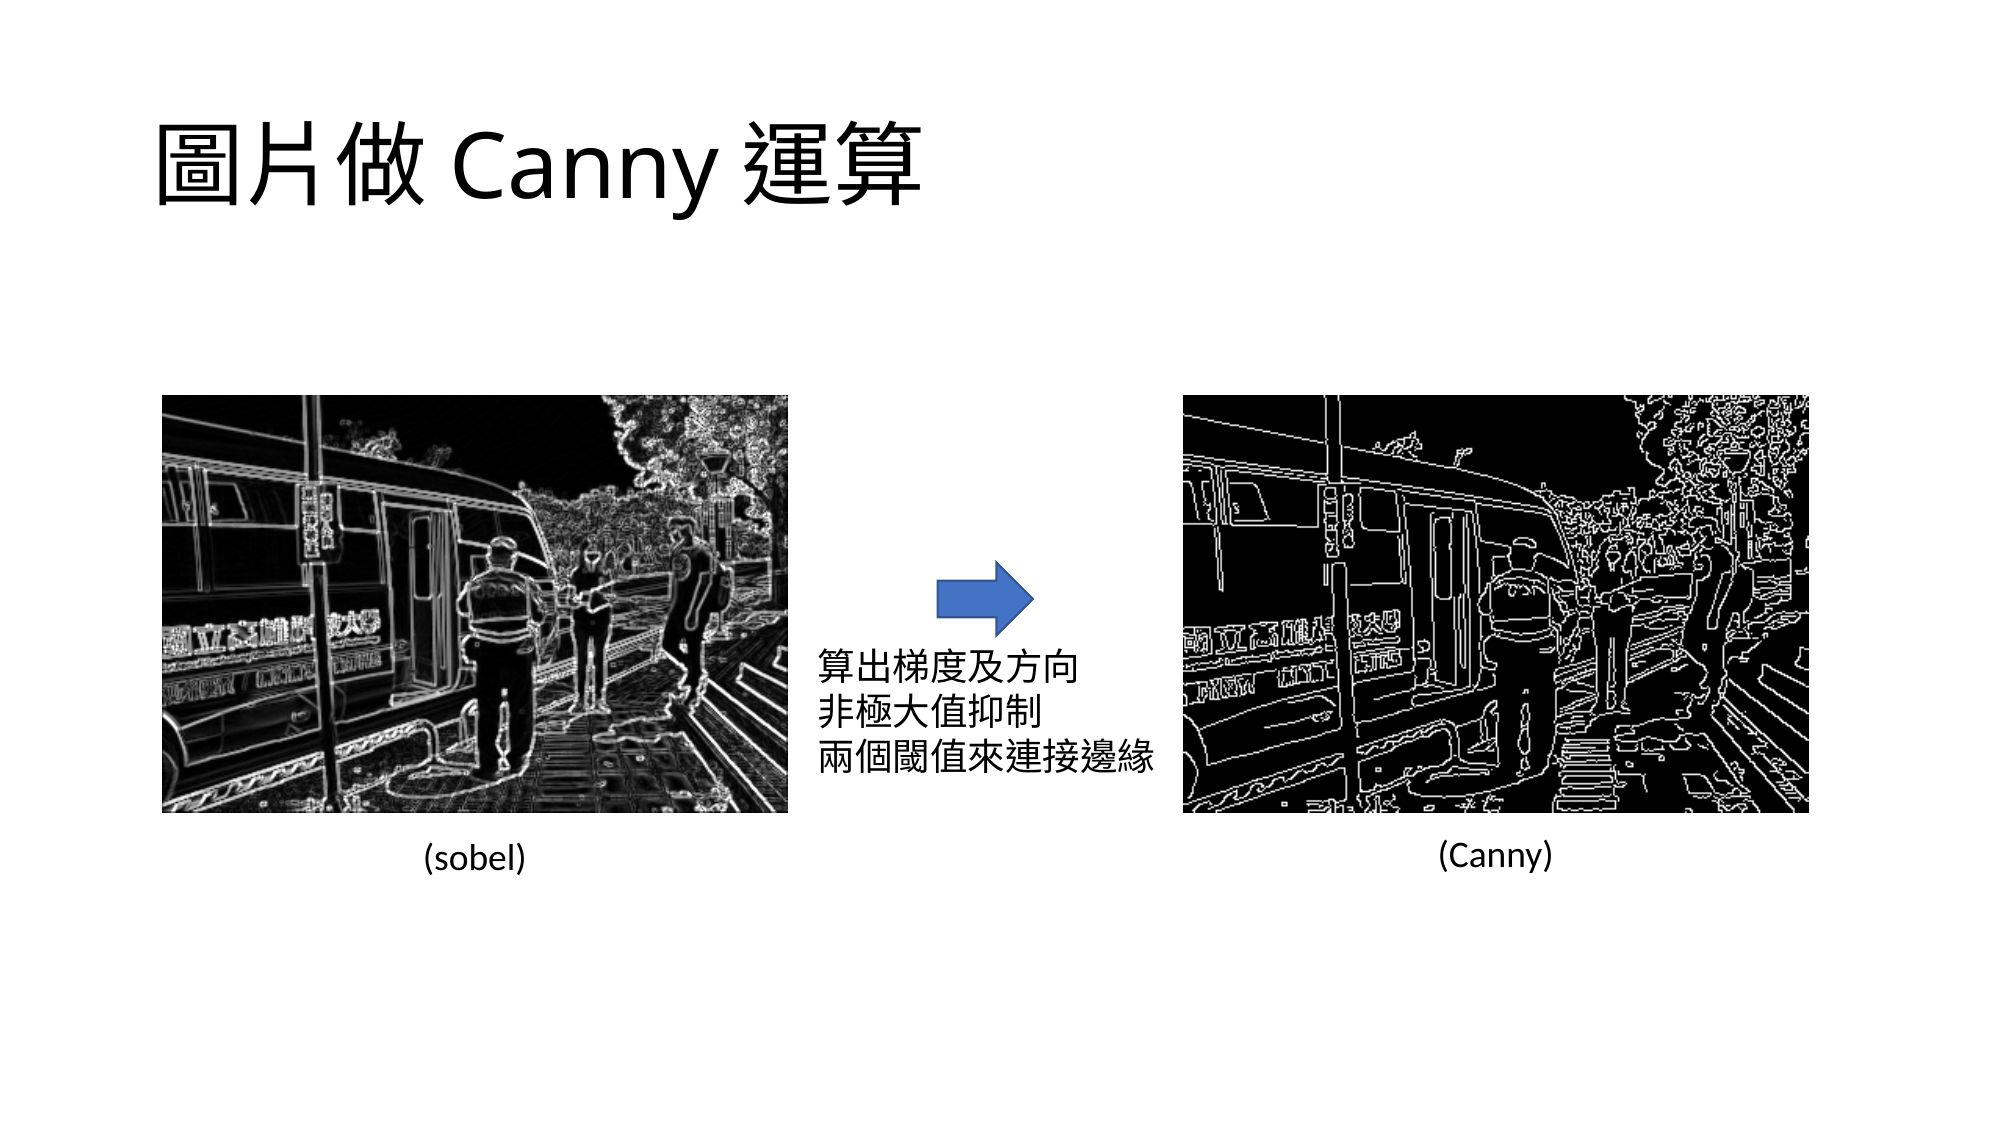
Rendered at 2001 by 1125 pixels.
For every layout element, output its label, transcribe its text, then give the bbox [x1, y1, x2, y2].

text_box [936, 560, 1035, 635]
picture [162, 395, 788, 813]
text_box (Canny) [1422, 823, 1569, 883]
text_box (sobel) [408, 825, 542, 885]
text_box 算出梯度及方向 非極大值抑制 兩個閾值來連接邊緣 [803, 635, 1171, 786]
picture [1183, 395, 1809, 813]
title 圖片做Canny運算 [137, 59, 1863, 278]
